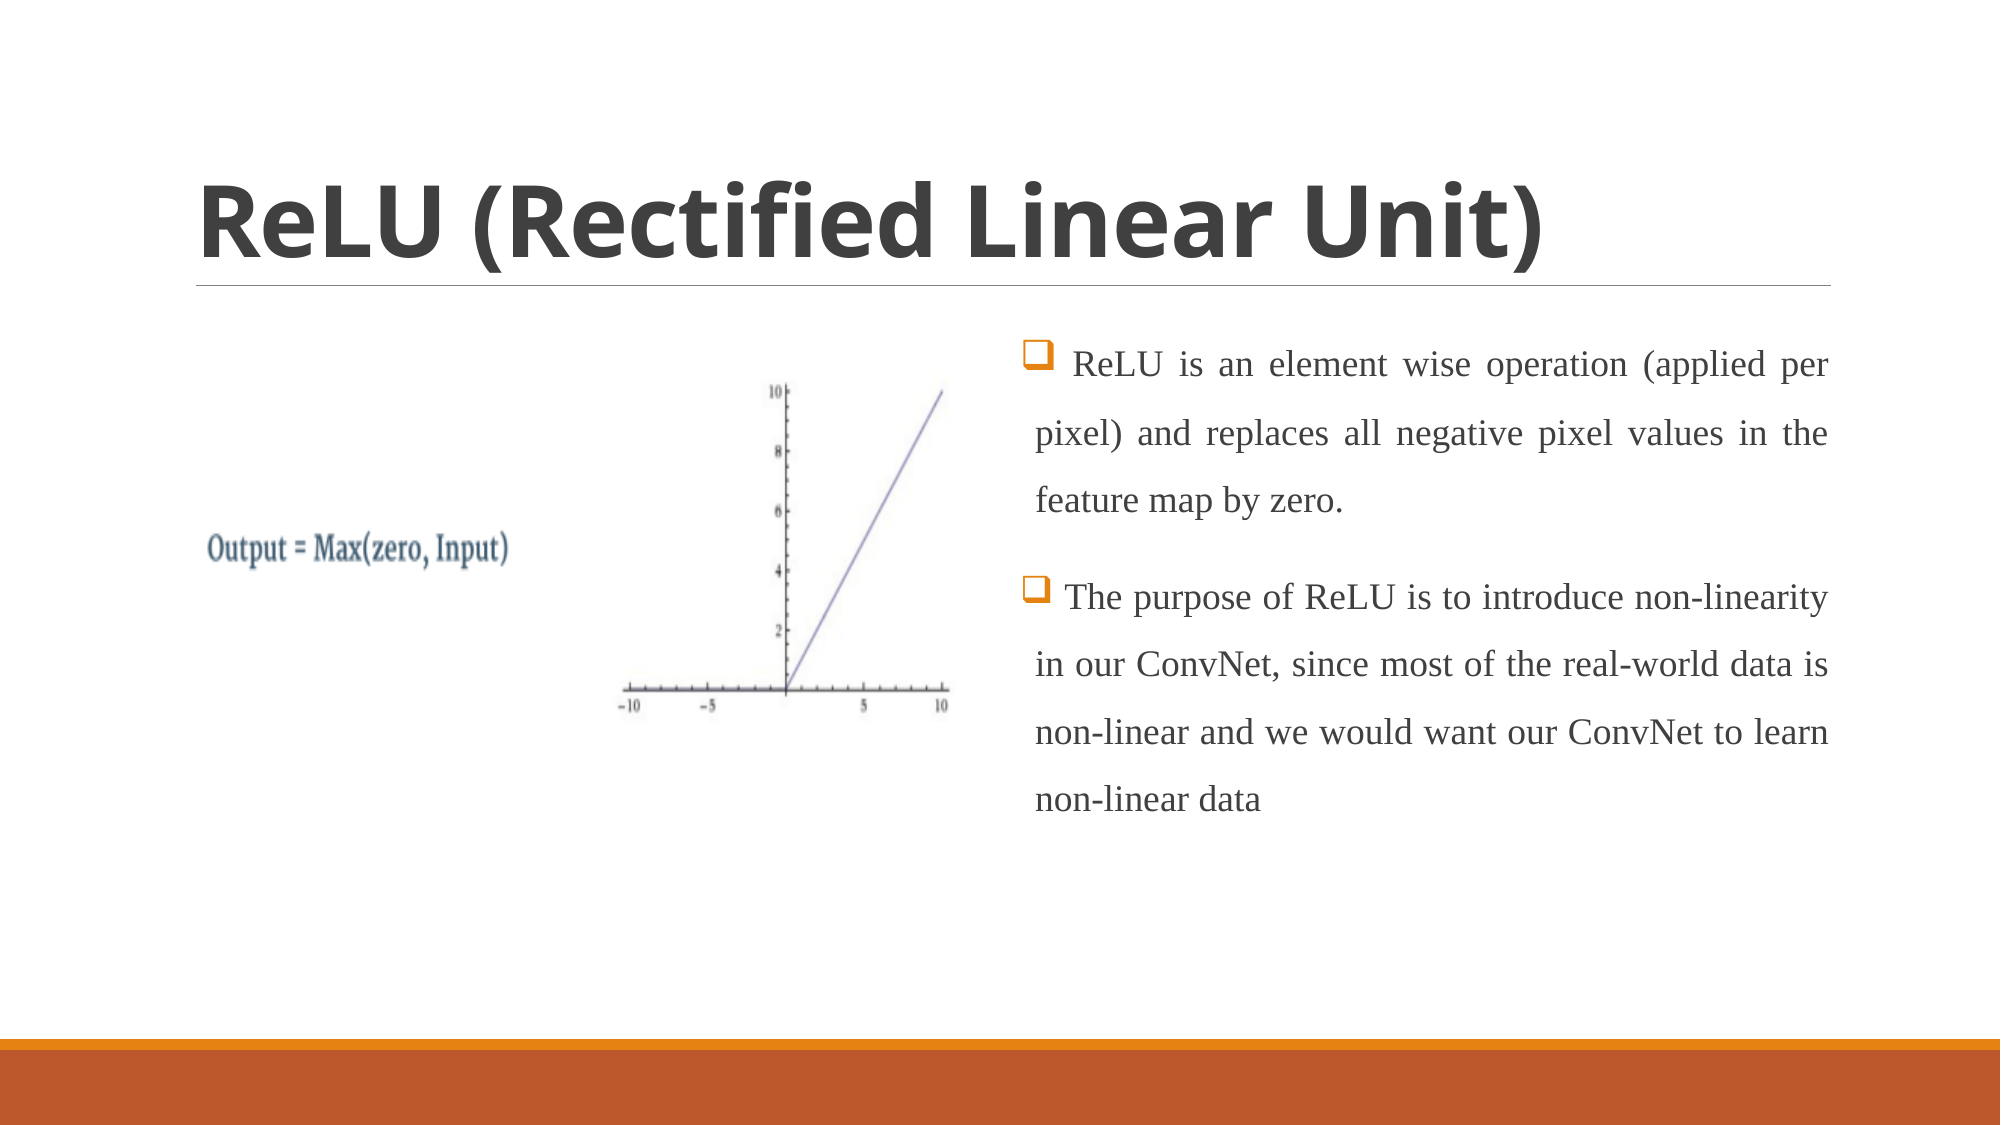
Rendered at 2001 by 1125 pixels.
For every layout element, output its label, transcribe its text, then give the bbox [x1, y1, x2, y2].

title ReLU (Rectified Linear Unit) [180, 47, 1830, 285]
list ReLU is an element wise operation (applied per pixel) and replaces all negative pixel values in the feature map by zero. The purpose of ReLU is to introduce non-linearity in our ConvNet, since most of the real-world data is non-linear and we would want our ConvNet to learn non-linear data [1020, 302, 1830, 963]
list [179, 368, 991, 760]
